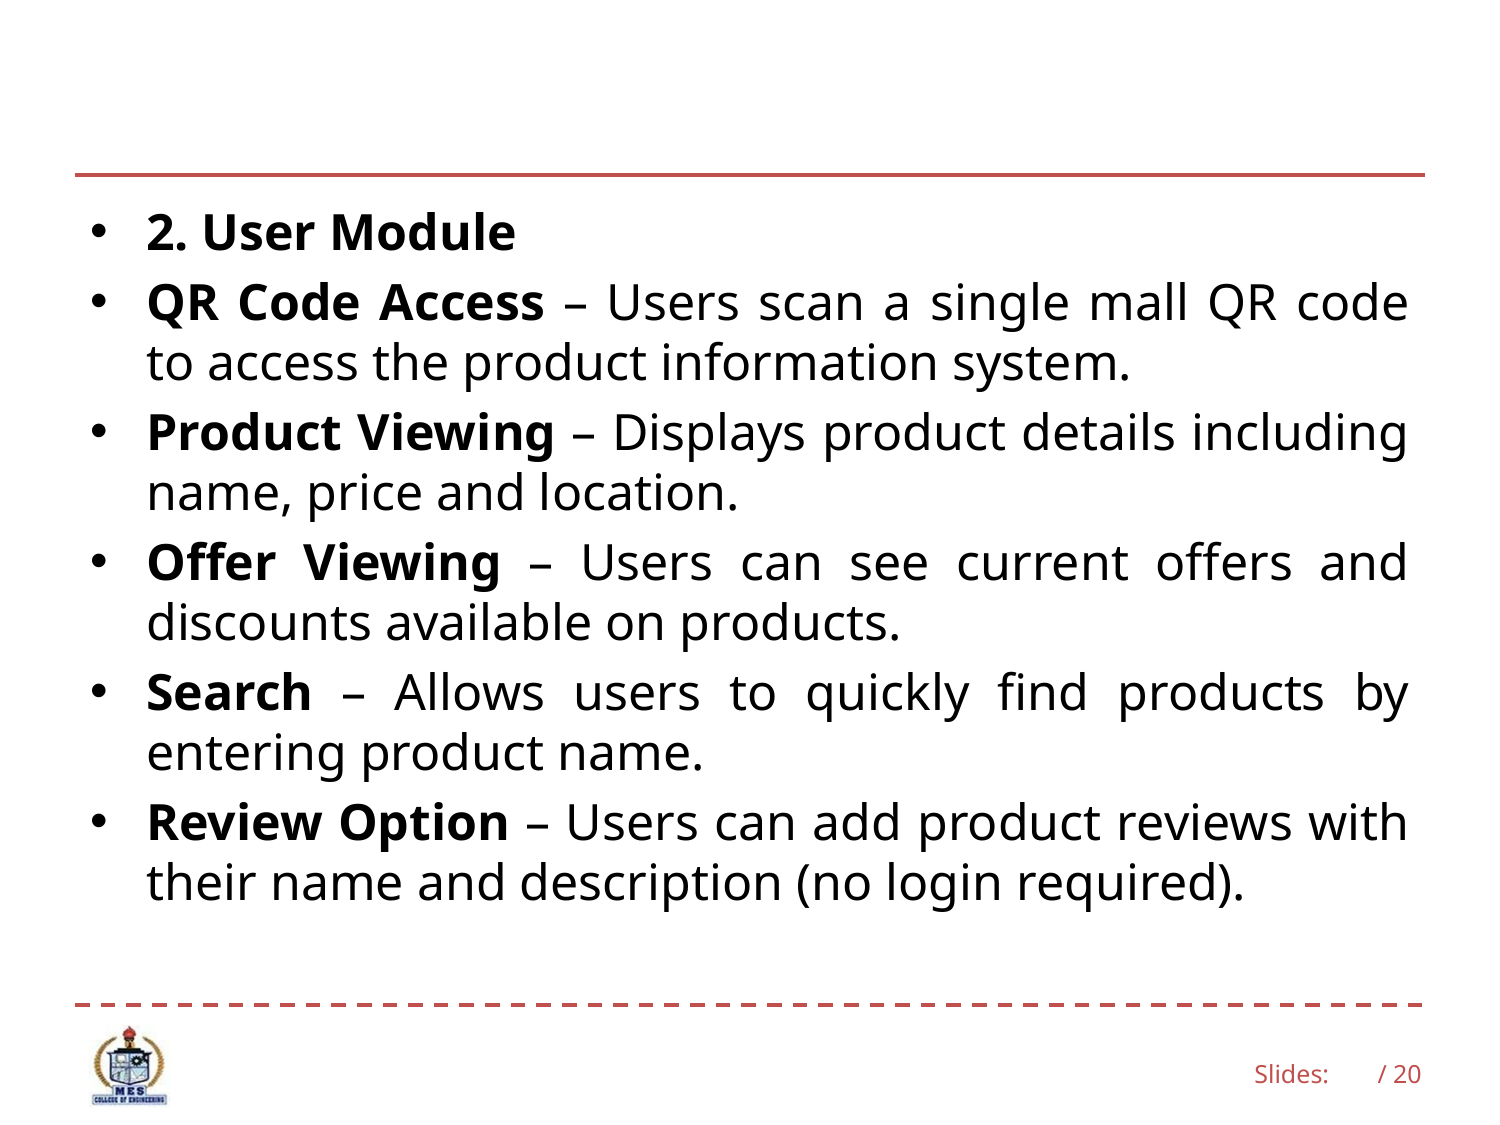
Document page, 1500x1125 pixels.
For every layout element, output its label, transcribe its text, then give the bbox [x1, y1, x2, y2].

list 2. User Module QR Code Access – Users scan a single mall QR code to access the product information system. Product Viewing – Displays product details including name, price and location. Offer Viewing – Users can see current offers and discounts available on products. Search – Allows users to quickly find products by entering product name. Review Option – Users can add product reviews with their name and description (no login required). [75, 193, 1425, 1005]
picture [87, 1023, 171, 1109]
